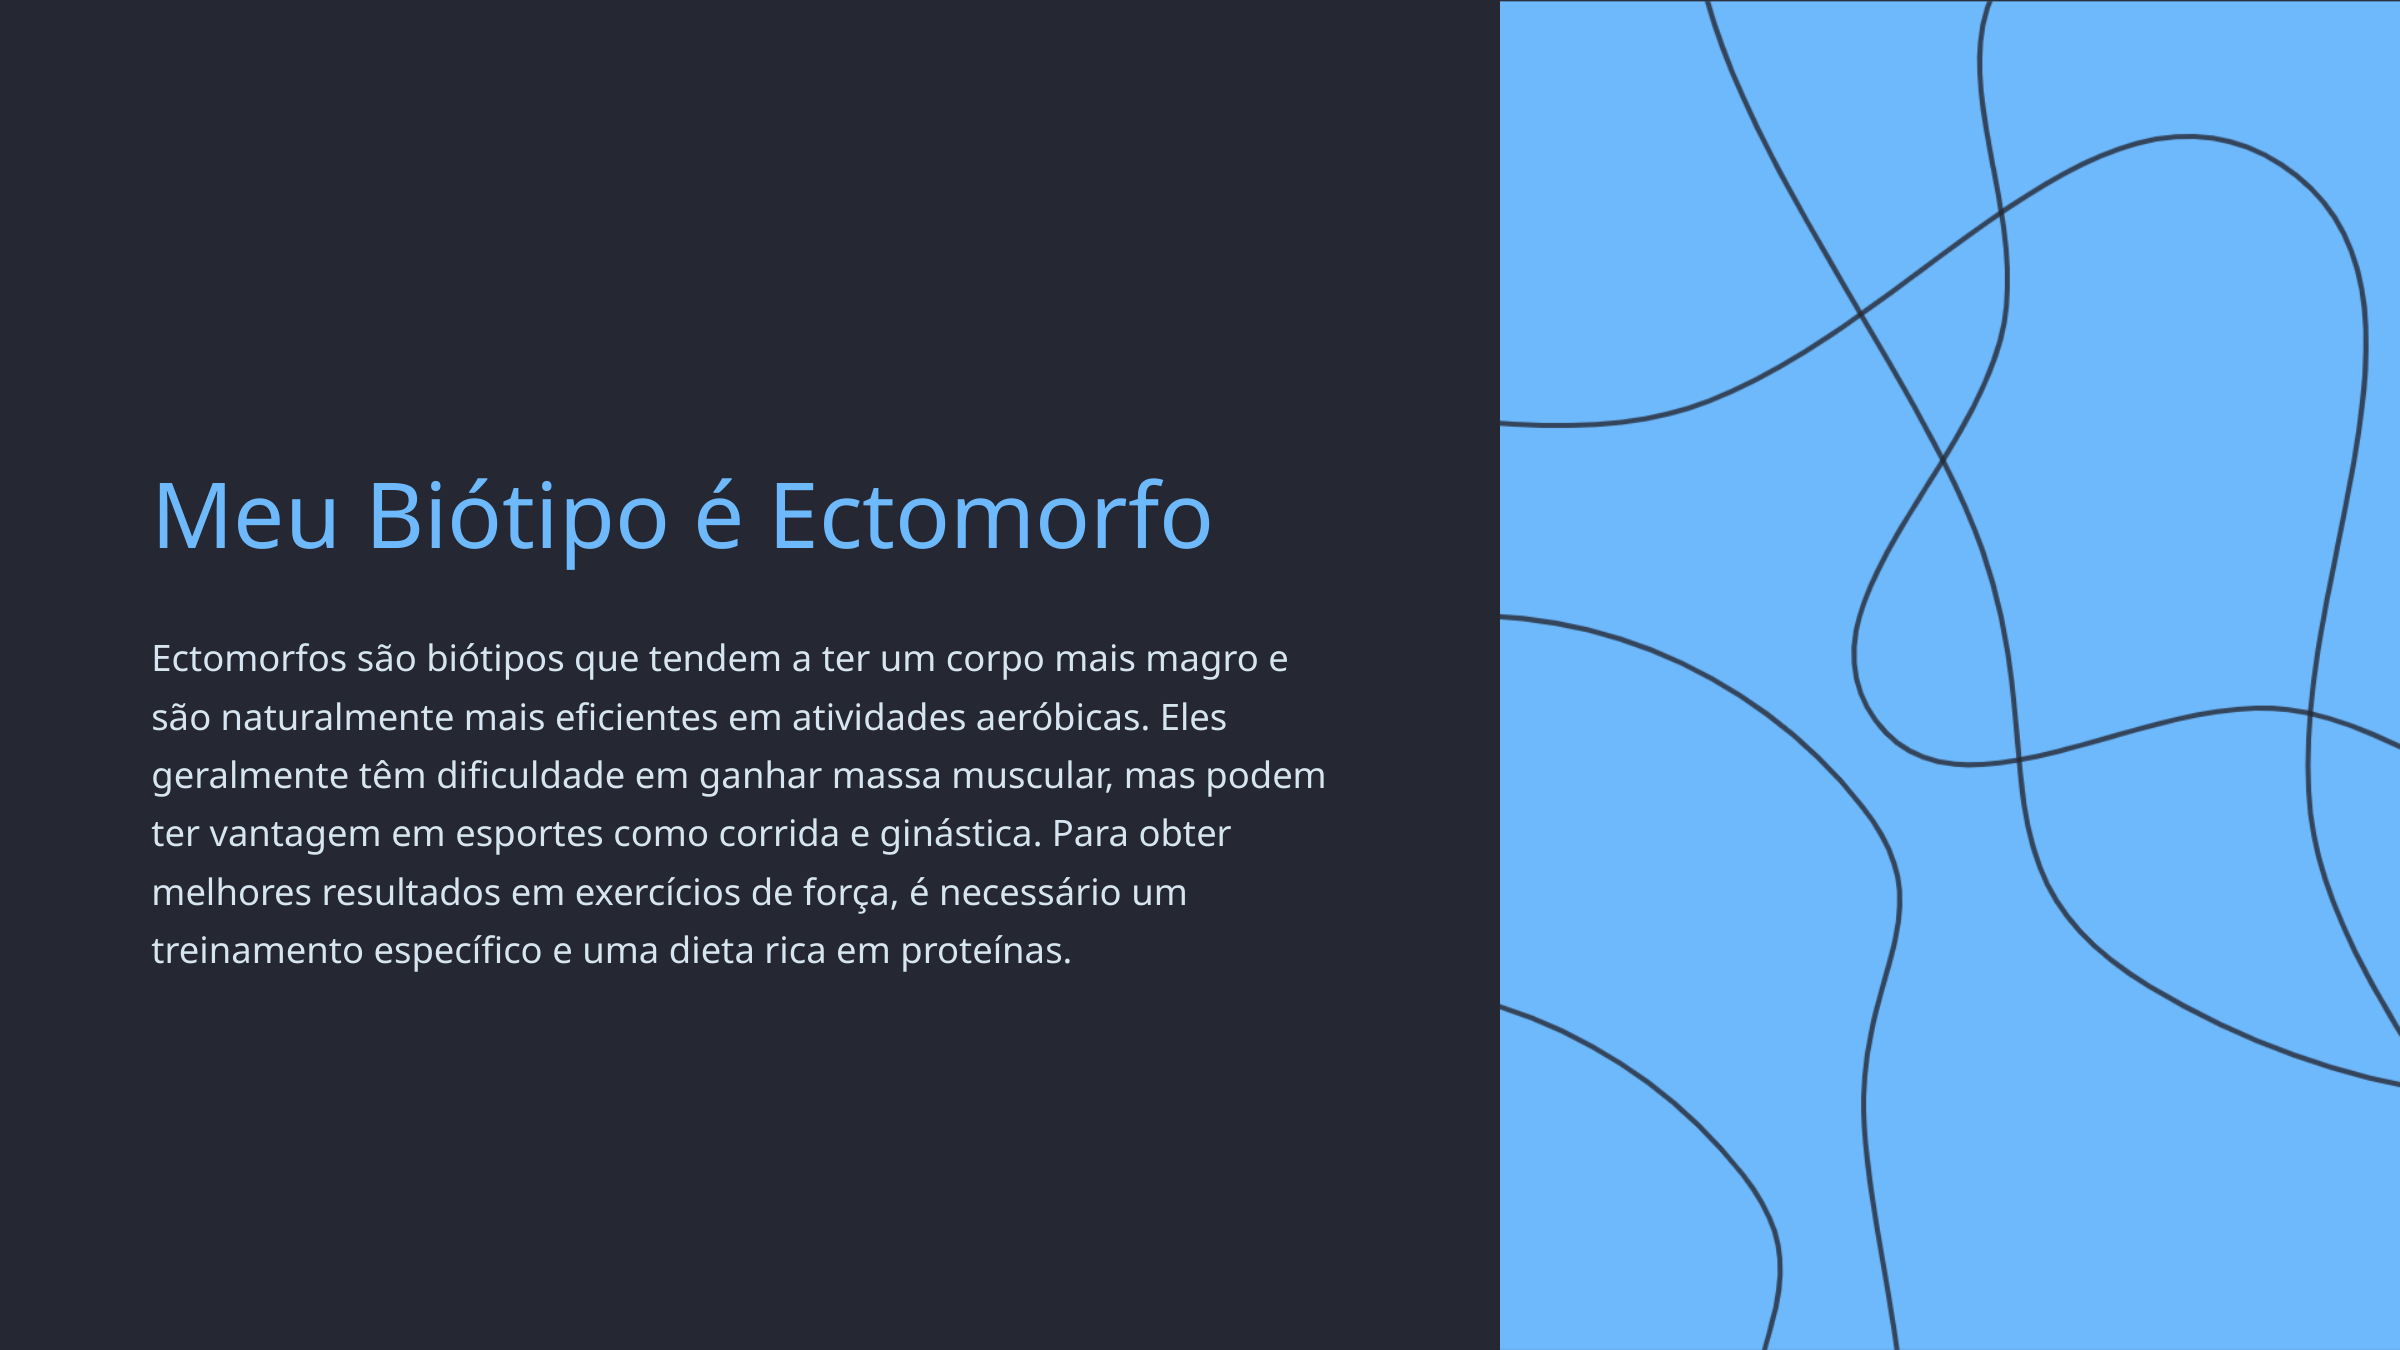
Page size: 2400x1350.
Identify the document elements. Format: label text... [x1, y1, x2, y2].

text_box Meu Biótipo é Ectomorfo [136, 444, 1202, 559]
text_box Ectomorfos são biótipos que tendem a ter um corpo mais magro e são naturalmente mais eficientes em atividades aeróbicas. Eles geralmente têm dificuldade em ganhar massa muscular, mas podem ter vantagem em esportes como corrida e ginástica. Para obter melhores resultados em exercícios de força, é necessário um treinamento específico e uma dieta rica em proteínas. [136, 613, 1364, 905]
picture [1499, 0, 2400, 1350]
text_box [0, 0, 1499, 1350]
